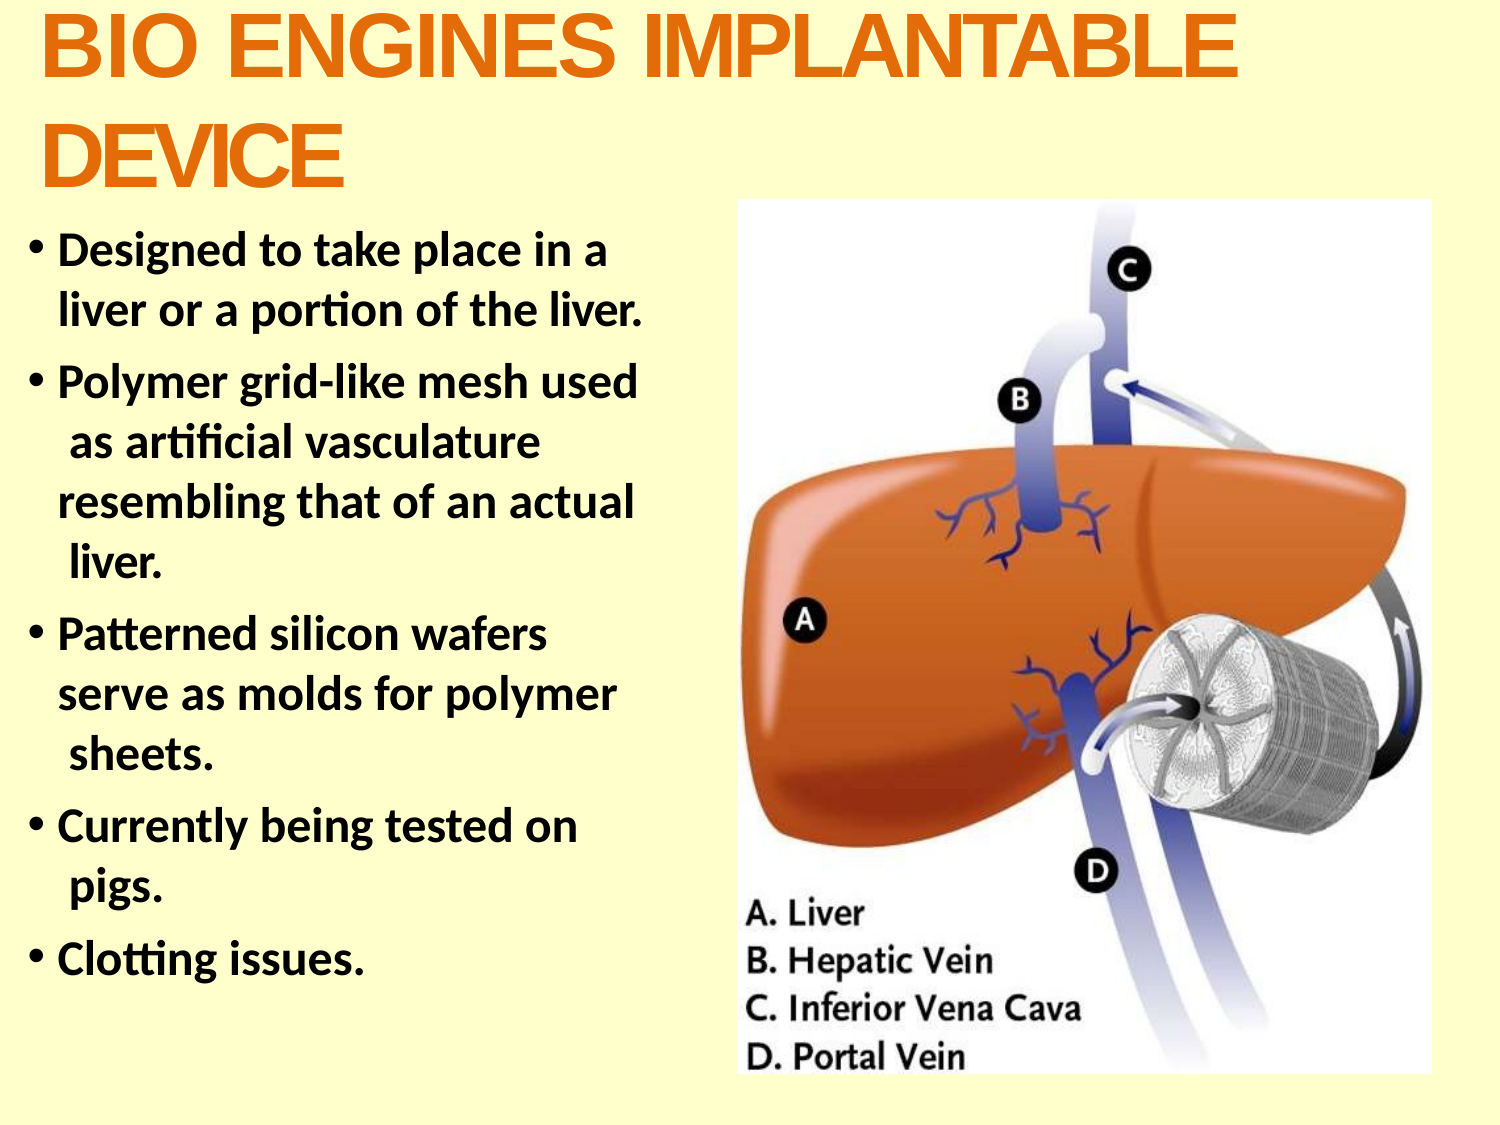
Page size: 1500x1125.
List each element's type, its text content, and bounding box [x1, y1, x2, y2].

title BIO ENGINES IMPLANTABLE DEVICE [12, 0, 1341, 207]
text_box Designed to take place in a liver or a portion of the liver. Polymer grid-like mesh used as artificial vasculature resembling that of an actual liver. Patterned silicon wafers serve as molds for polymer sheets. Currently being tested on pigs. Clotting issues. [25, 214, 654, 985]
text_box [737, 199, 1433, 1074]
